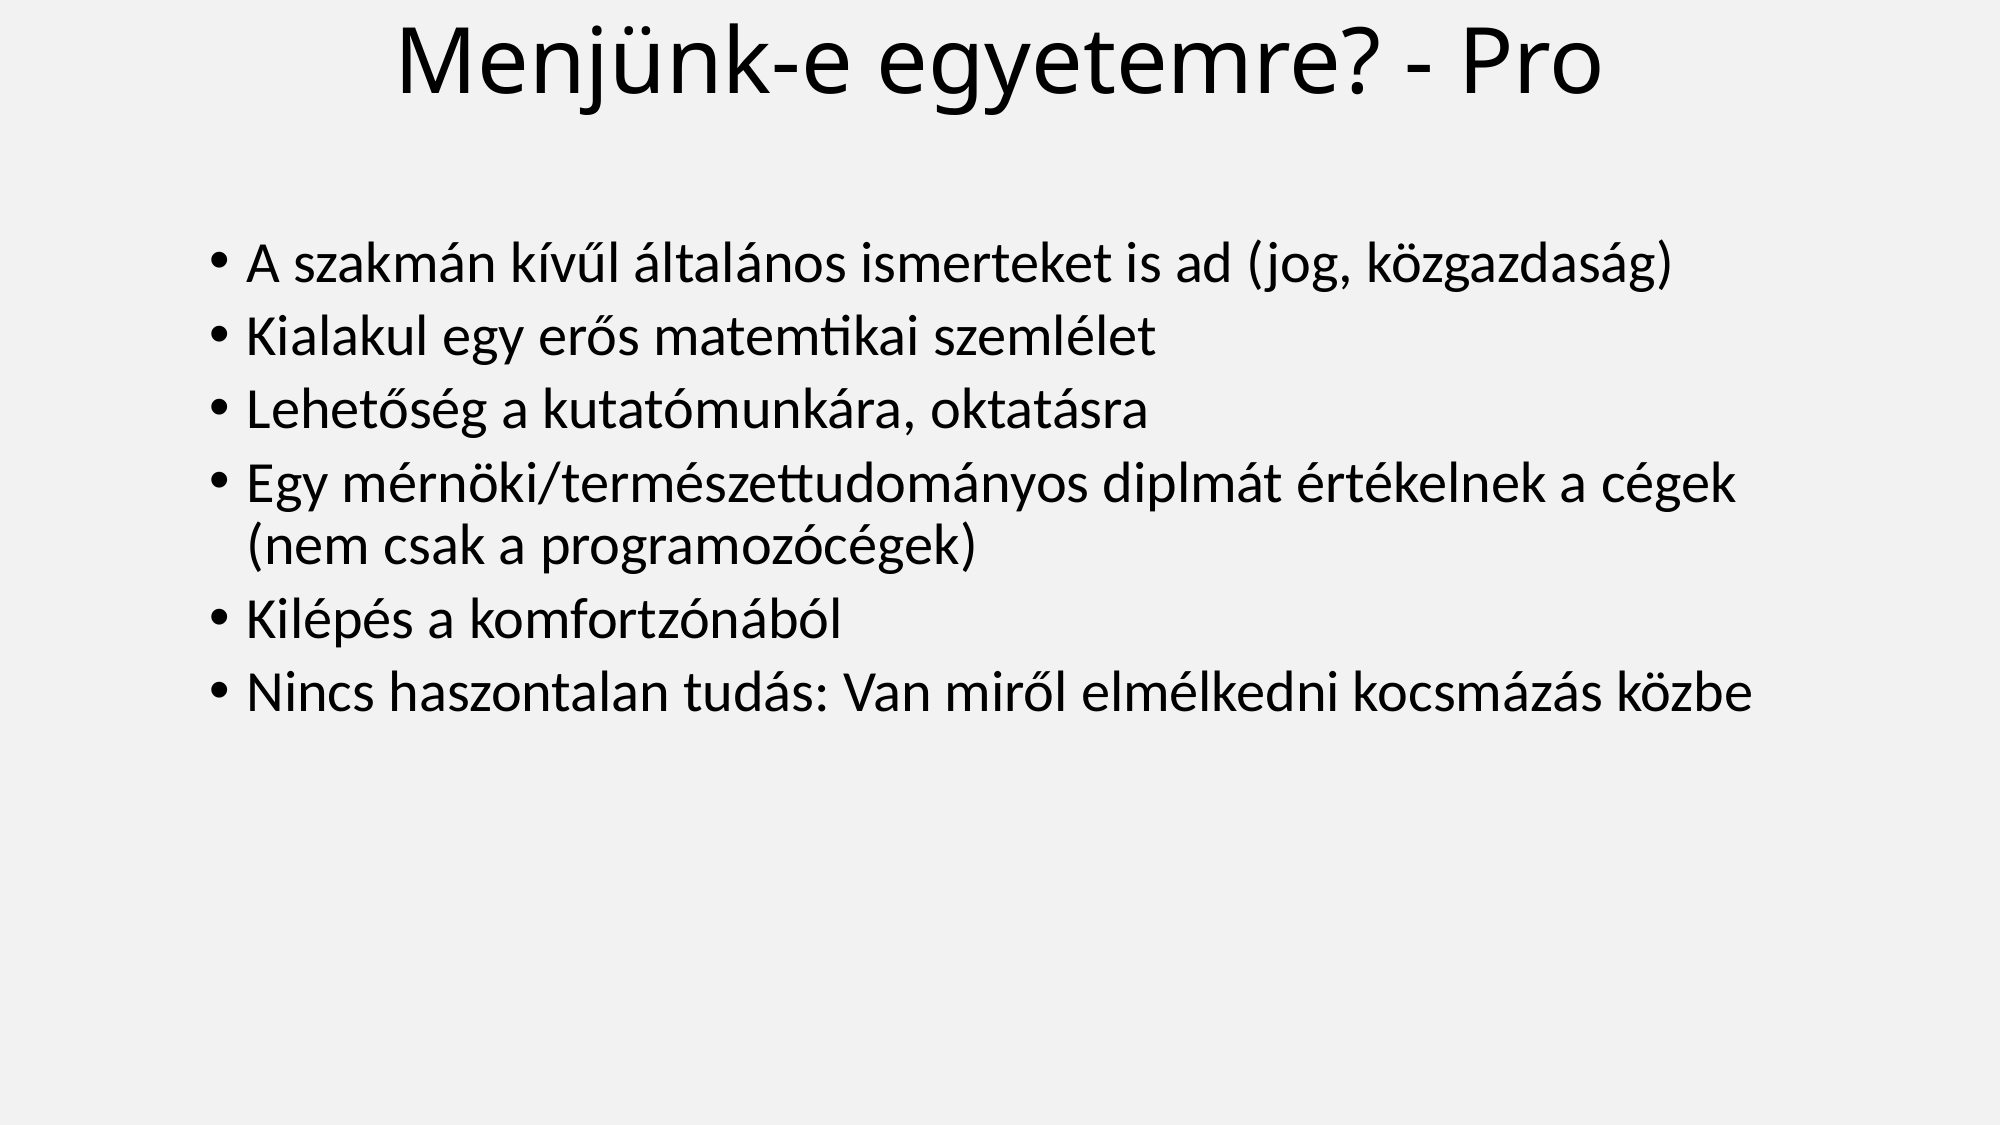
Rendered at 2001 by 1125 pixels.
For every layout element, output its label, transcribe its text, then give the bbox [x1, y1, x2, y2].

list A szakmán kívűl általános ismerteket is ad (jog, közgazdaság) Kialakul egy erős matemtikai szemlélet Lehetőség a kutatómunkára, oktatásra Egy mérnöki/természettudományos diplmát értékelnek a cégek (nem csak a programozócégek) Kilépés a komfortzónából Nincs haszontalan tudás: Van miről elmélkedni kocsmázás közbe [119, 143, 1845, 904]
title Menjünk-e egyetemre? - Pro [137, 0, 1863, 173]
